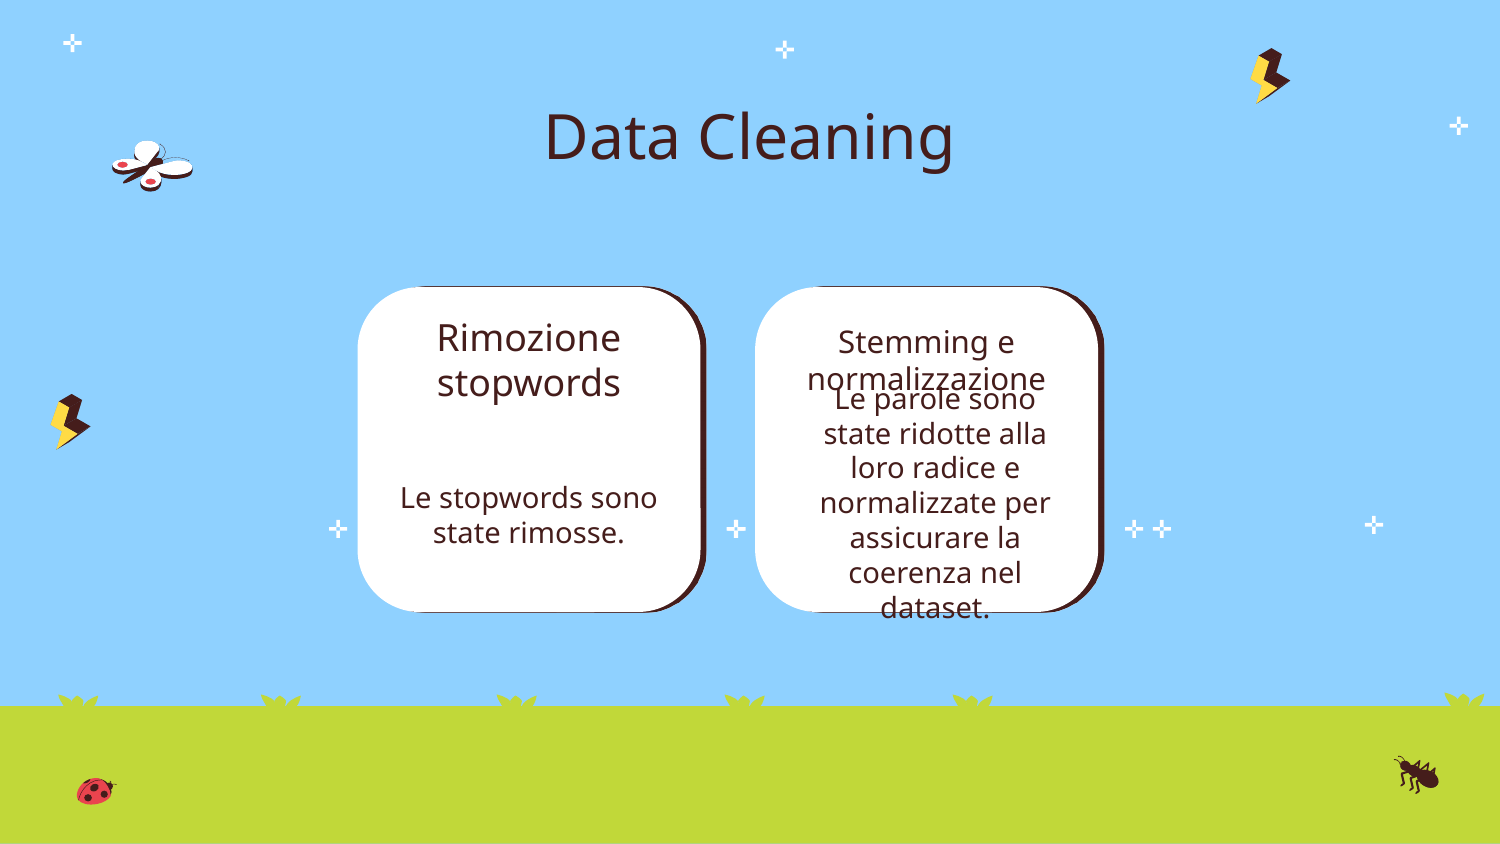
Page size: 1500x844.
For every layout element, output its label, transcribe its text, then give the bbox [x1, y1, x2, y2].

subtitle Le stopwords sono state rimosse. [394, 452, 664, 578]
text_box [1125, 519, 1144, 538]
title Rimozione stopwords [369, 331, 689, 387]
text_box [329, 519, 348, 538]
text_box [110, 140, 195, 192]
text_box [726, 519, 745, 538]
text_box [755, 314, 1099, 613]
subtitle Le parole sono state ridotte alla loro radice e normalizzate per assicurare la coerenza nel dataset. [800, 439, 1071, 565]
title Data Cleaning [276, 87, 1224, 182]
text_box [357, 287, 701, 613]
text_box [1364, 515, 1384, 534]
text_box [767, 287, 1086, 312]
text_box [1152, 519, 1171, 538]
title Stemming e normalizzazione [766, 312, 1087, 407]
